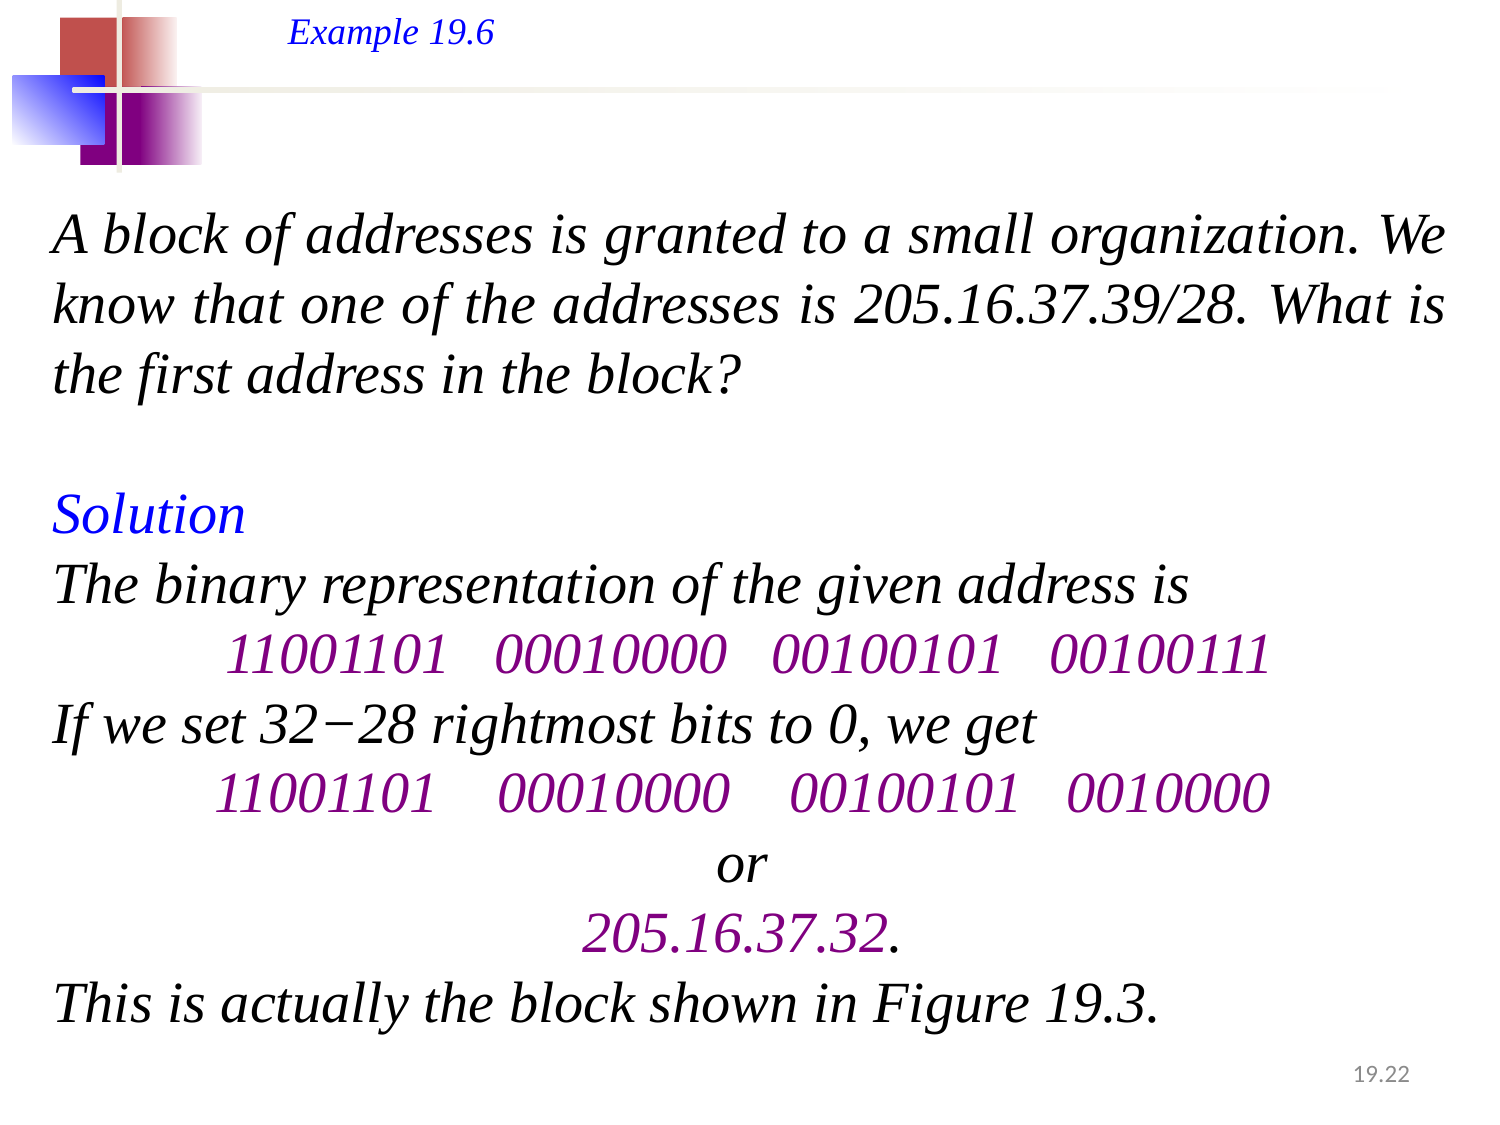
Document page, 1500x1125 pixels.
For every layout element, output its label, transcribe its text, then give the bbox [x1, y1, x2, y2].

text_box [122, 17, 177, 86]
text_box [80, 93, 116, 165]
text_box A block of addresses is granted to a small organization. We know that one of the addresses is 205.16.37.39/28. What is the first address in the block? Solution The binary representation of the given address is 11001101 00010000 00100101 00100111 If we set 32−28 rightmost bits to 0, we get 11001101 00010000 00100101 0010000 or 205.16.37.32. This is actually the block shown in Figure 19.3. [37, 187, 1463, 1042]
text_box [12, 75, 105, 145]
text_box [116, 0, 122, 87]
text_box [72, 87, 1423, 93]
text_box [122, 93, 141, 165]
slide_number 19. [1074, 1042, 1425, 1103]
text_box [116, 93, 122, 173]
text_box Example 19.6 [273, 0, 510, 60]
text_box [141, 93, 202, 165]
text_box [60, 17, 116, 86]
